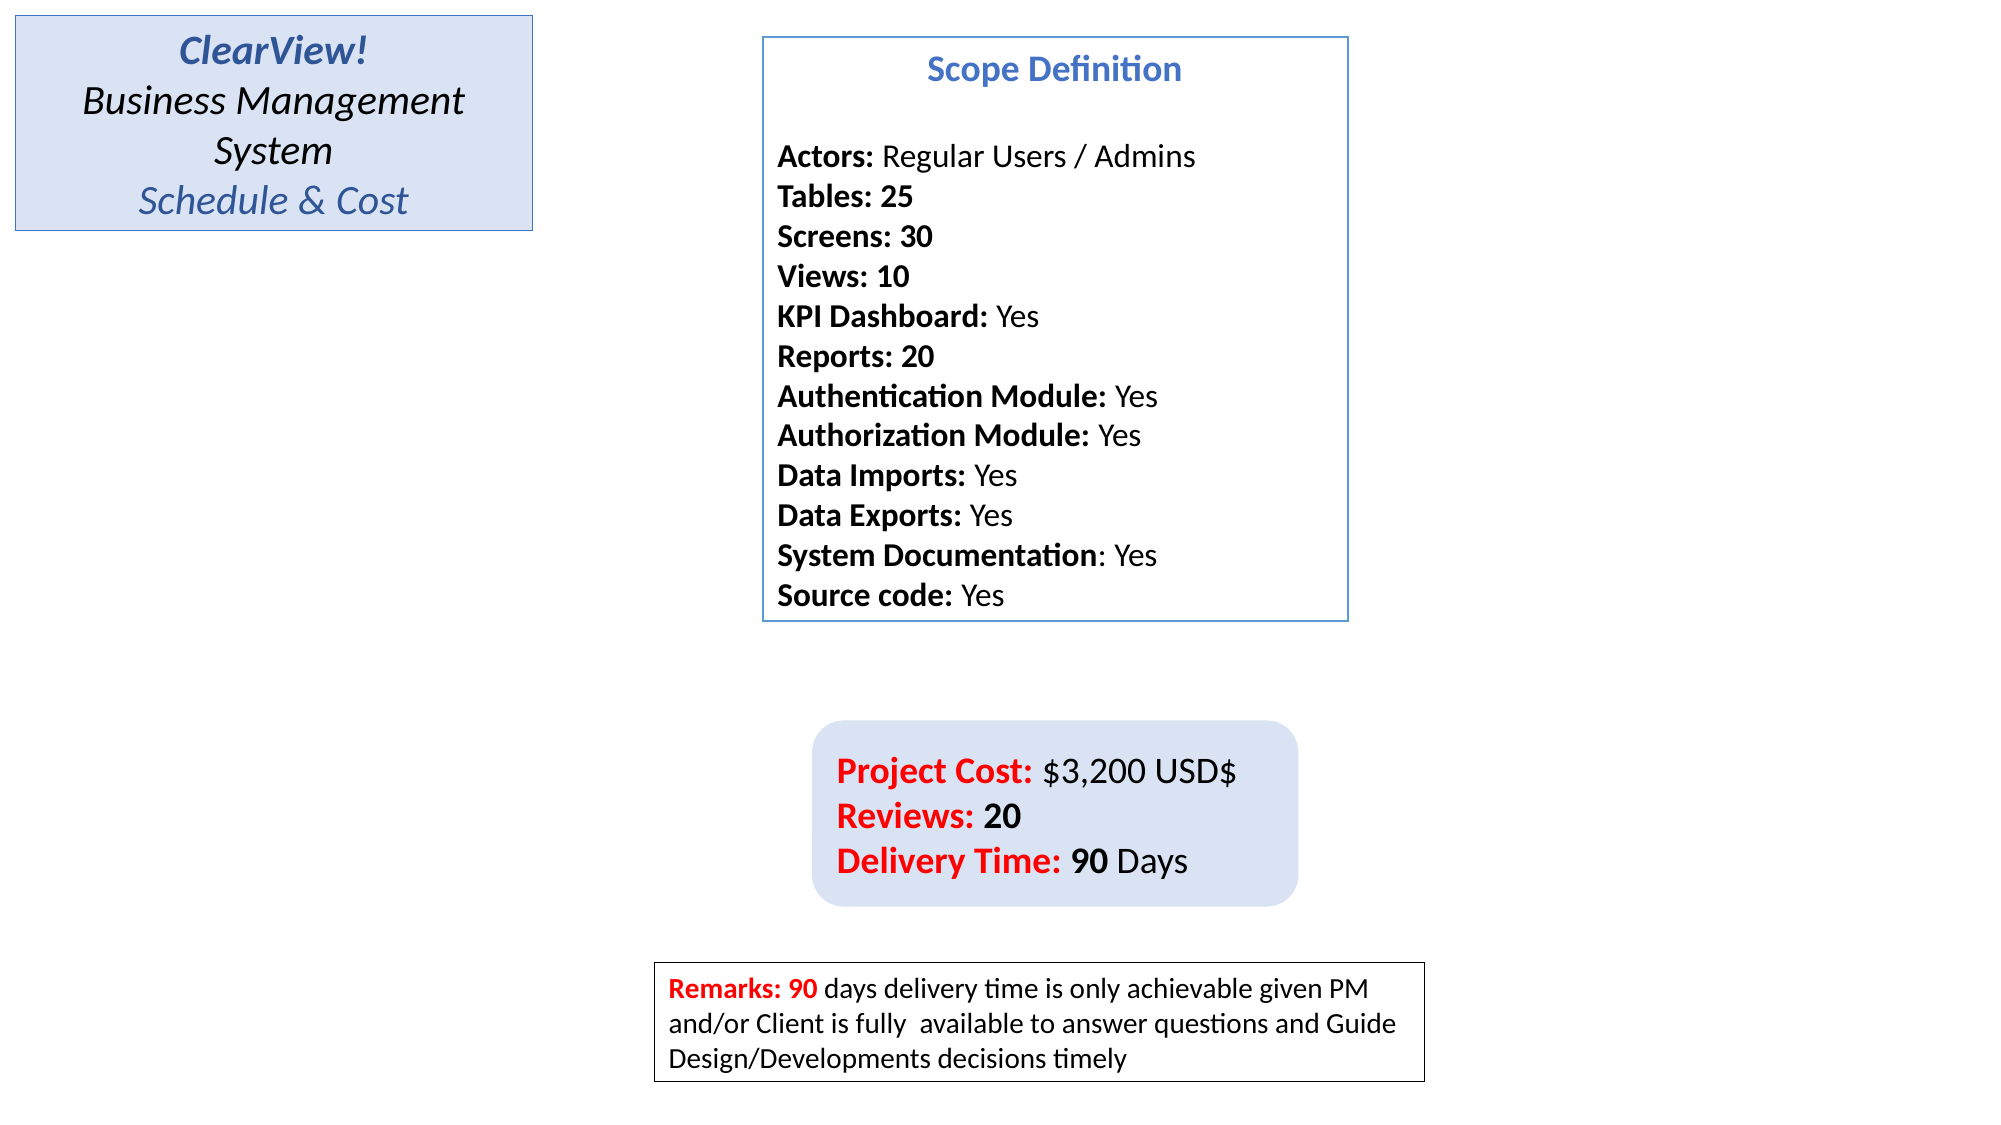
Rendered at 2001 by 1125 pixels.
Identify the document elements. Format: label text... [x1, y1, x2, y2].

text_box Scope Definition Actors: Regular Users / Admins Tables: 25 Screens: 30 Views: 10 KPI Dashboard: Yes Reports: 20 Authentication Module: Yes Authorization Module: Yes Data Imports: Yes Data Exports: Yes System Documentation: Yes Source code: Yes [762, 36, 1349, 622]
text_box Remarks: 90 days delivery time is only achievable given PM and/or Client is fully available to answer questions and Guide Design/Developments decisions timely [654, 962, 1425, 1082]
text_box Project Cost: $3,200 USD$ Reviews: 20 Delivery Time: 90 Days [811, 720, 1299, 907]
text_box ClearView! Business Management System Schedule & Cost [15, 15, 533, 231]
